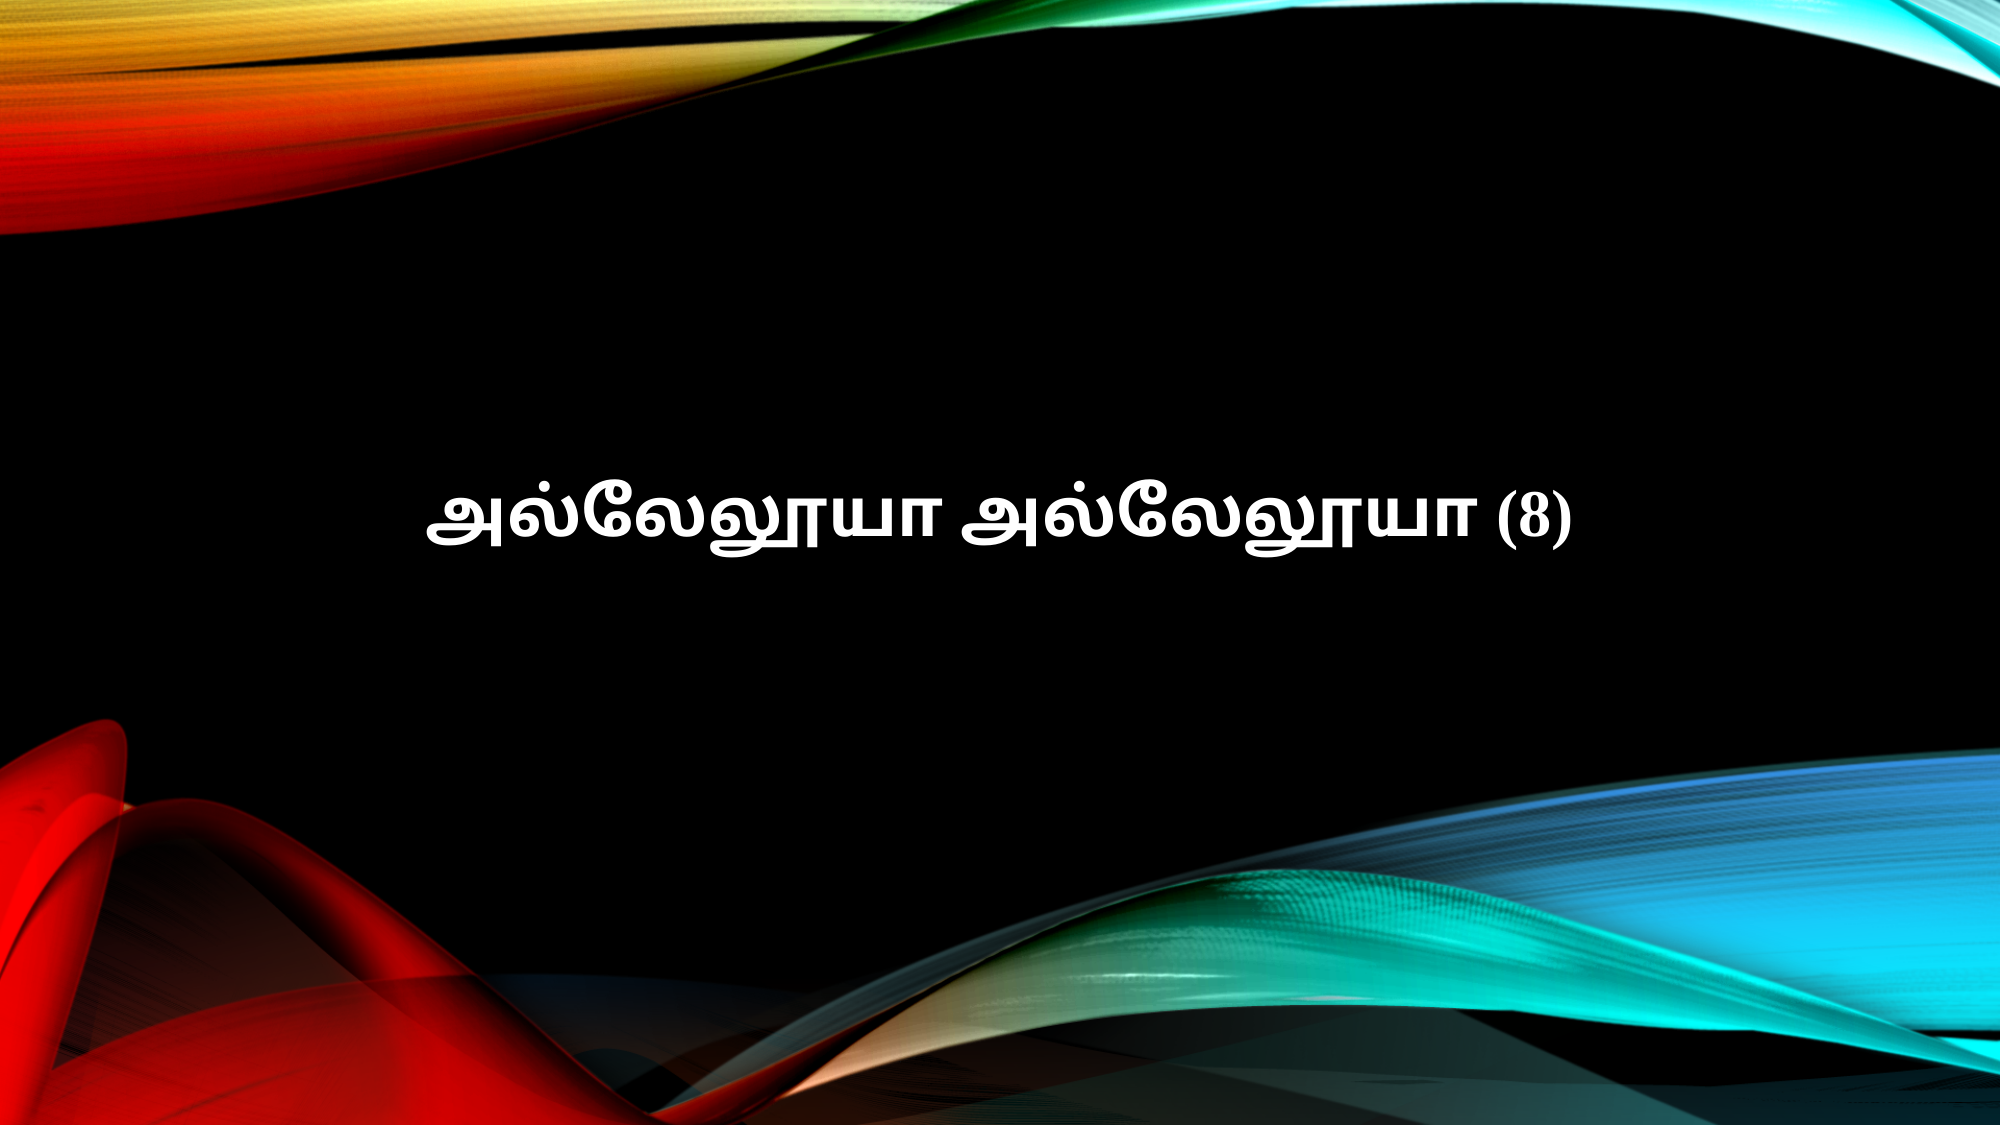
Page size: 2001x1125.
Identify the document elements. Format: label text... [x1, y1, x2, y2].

subtitle அல்லேலூயா அல்லேலூயா (8) [0, 0, 2000, 1125]
